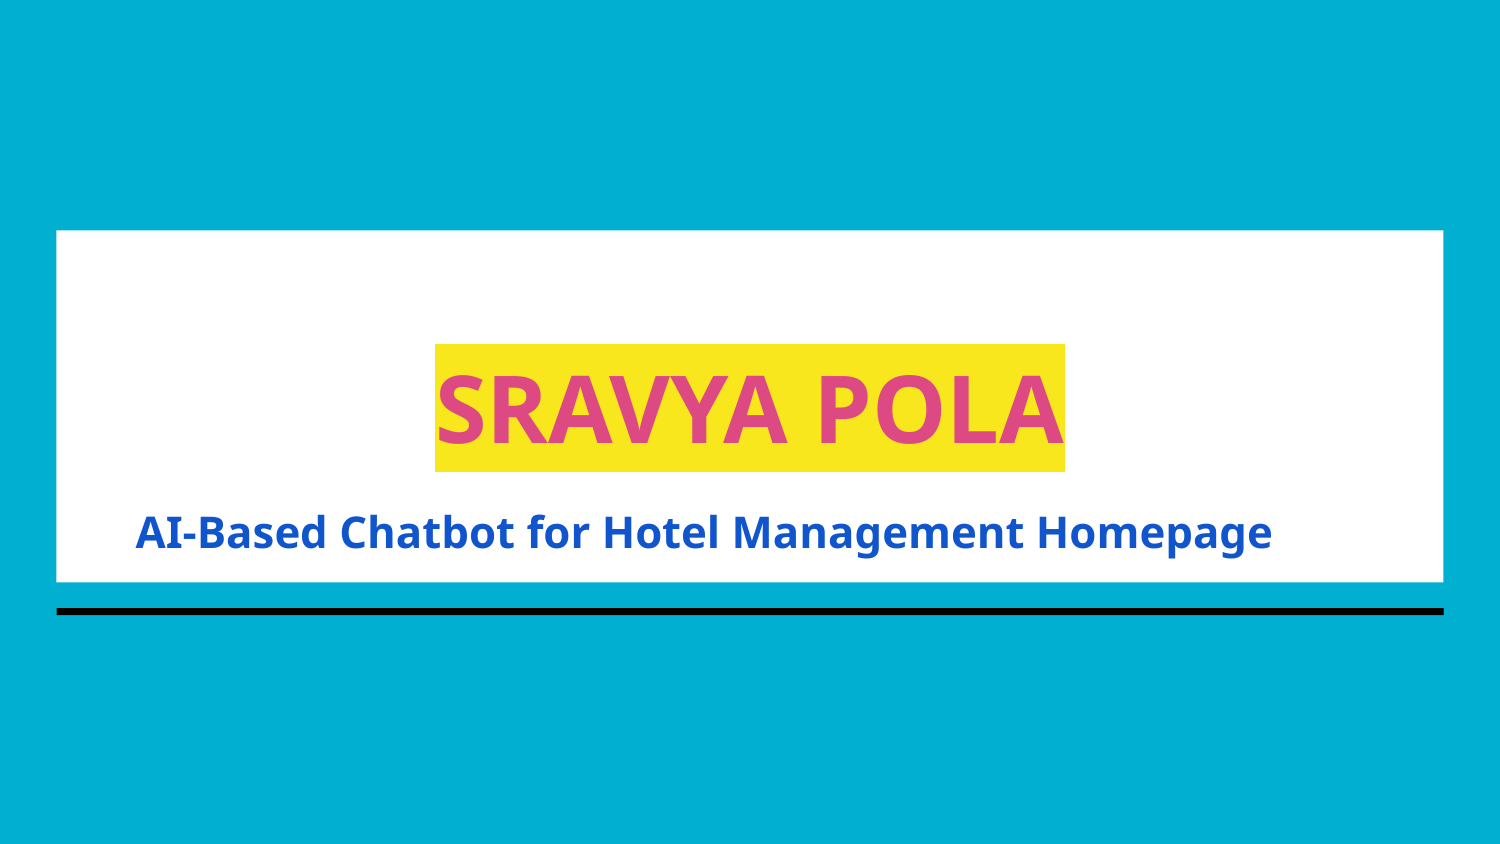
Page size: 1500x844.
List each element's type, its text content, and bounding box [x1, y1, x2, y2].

subtitle AI-Based Chatbot for Hotel Management Homepage [120, 490, 1380, 571]
title SRAVYA POLA [56, 230, 1444, 583]
